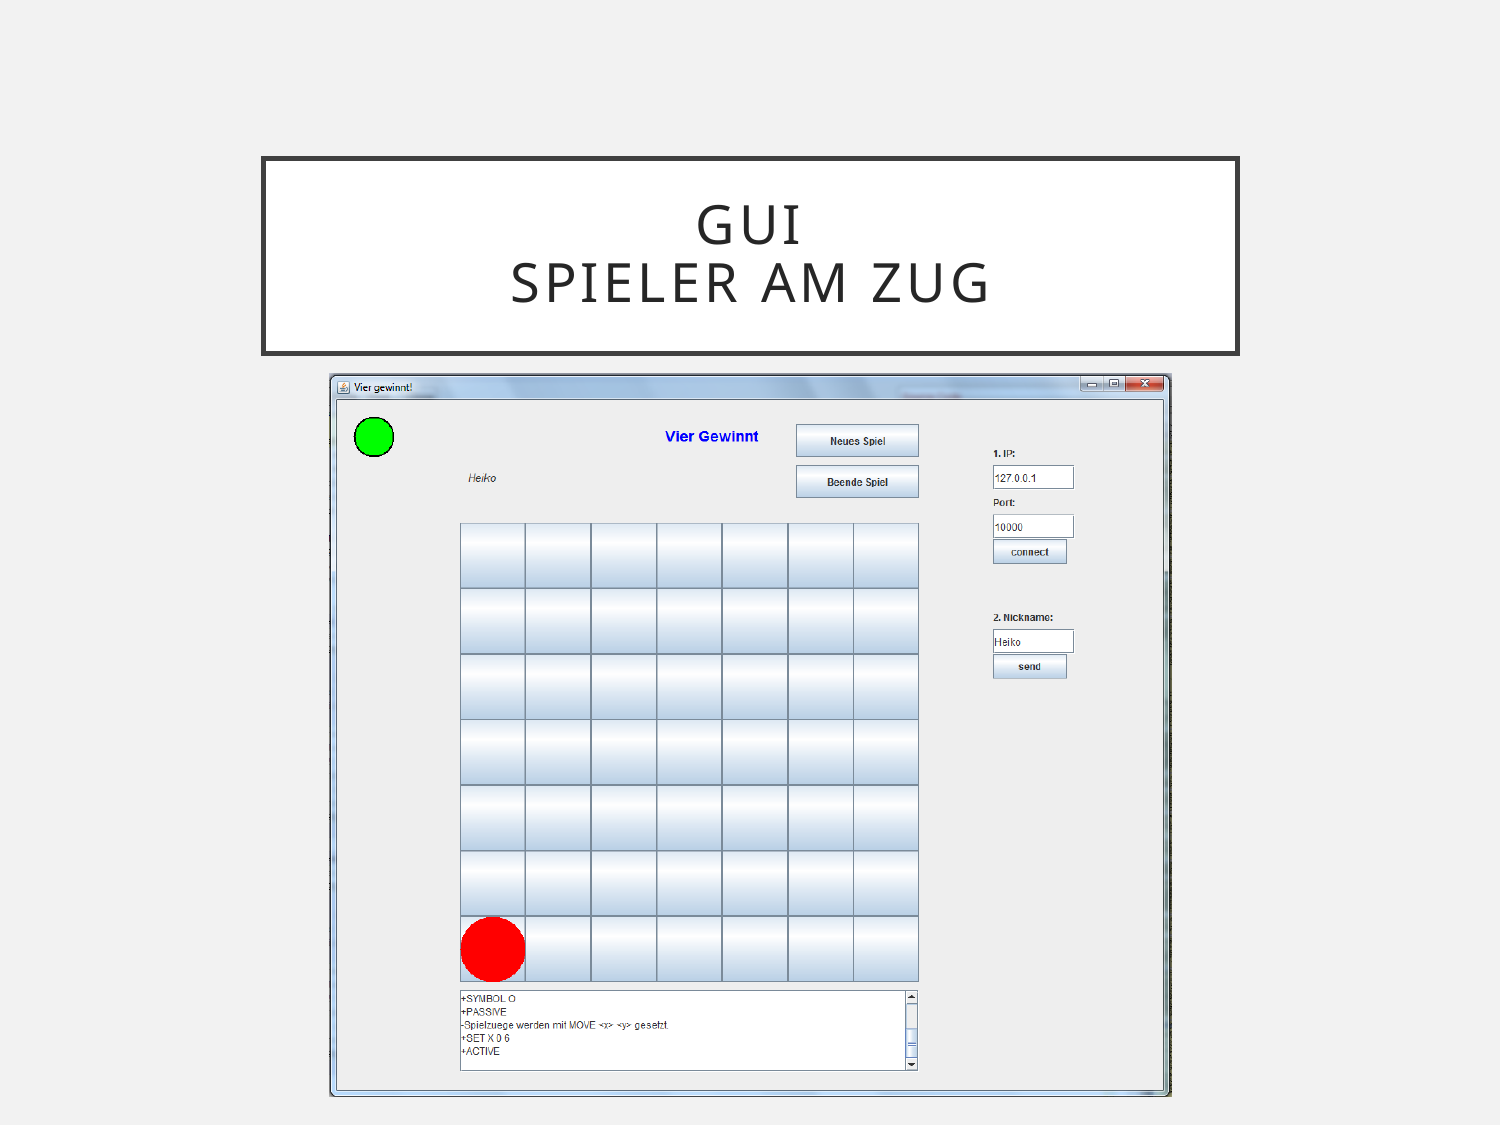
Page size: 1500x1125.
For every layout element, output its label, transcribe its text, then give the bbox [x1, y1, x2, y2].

title GUI Spieler am Zug [261, 156, 1240, 356]
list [329, 373, 1172, 1097]
